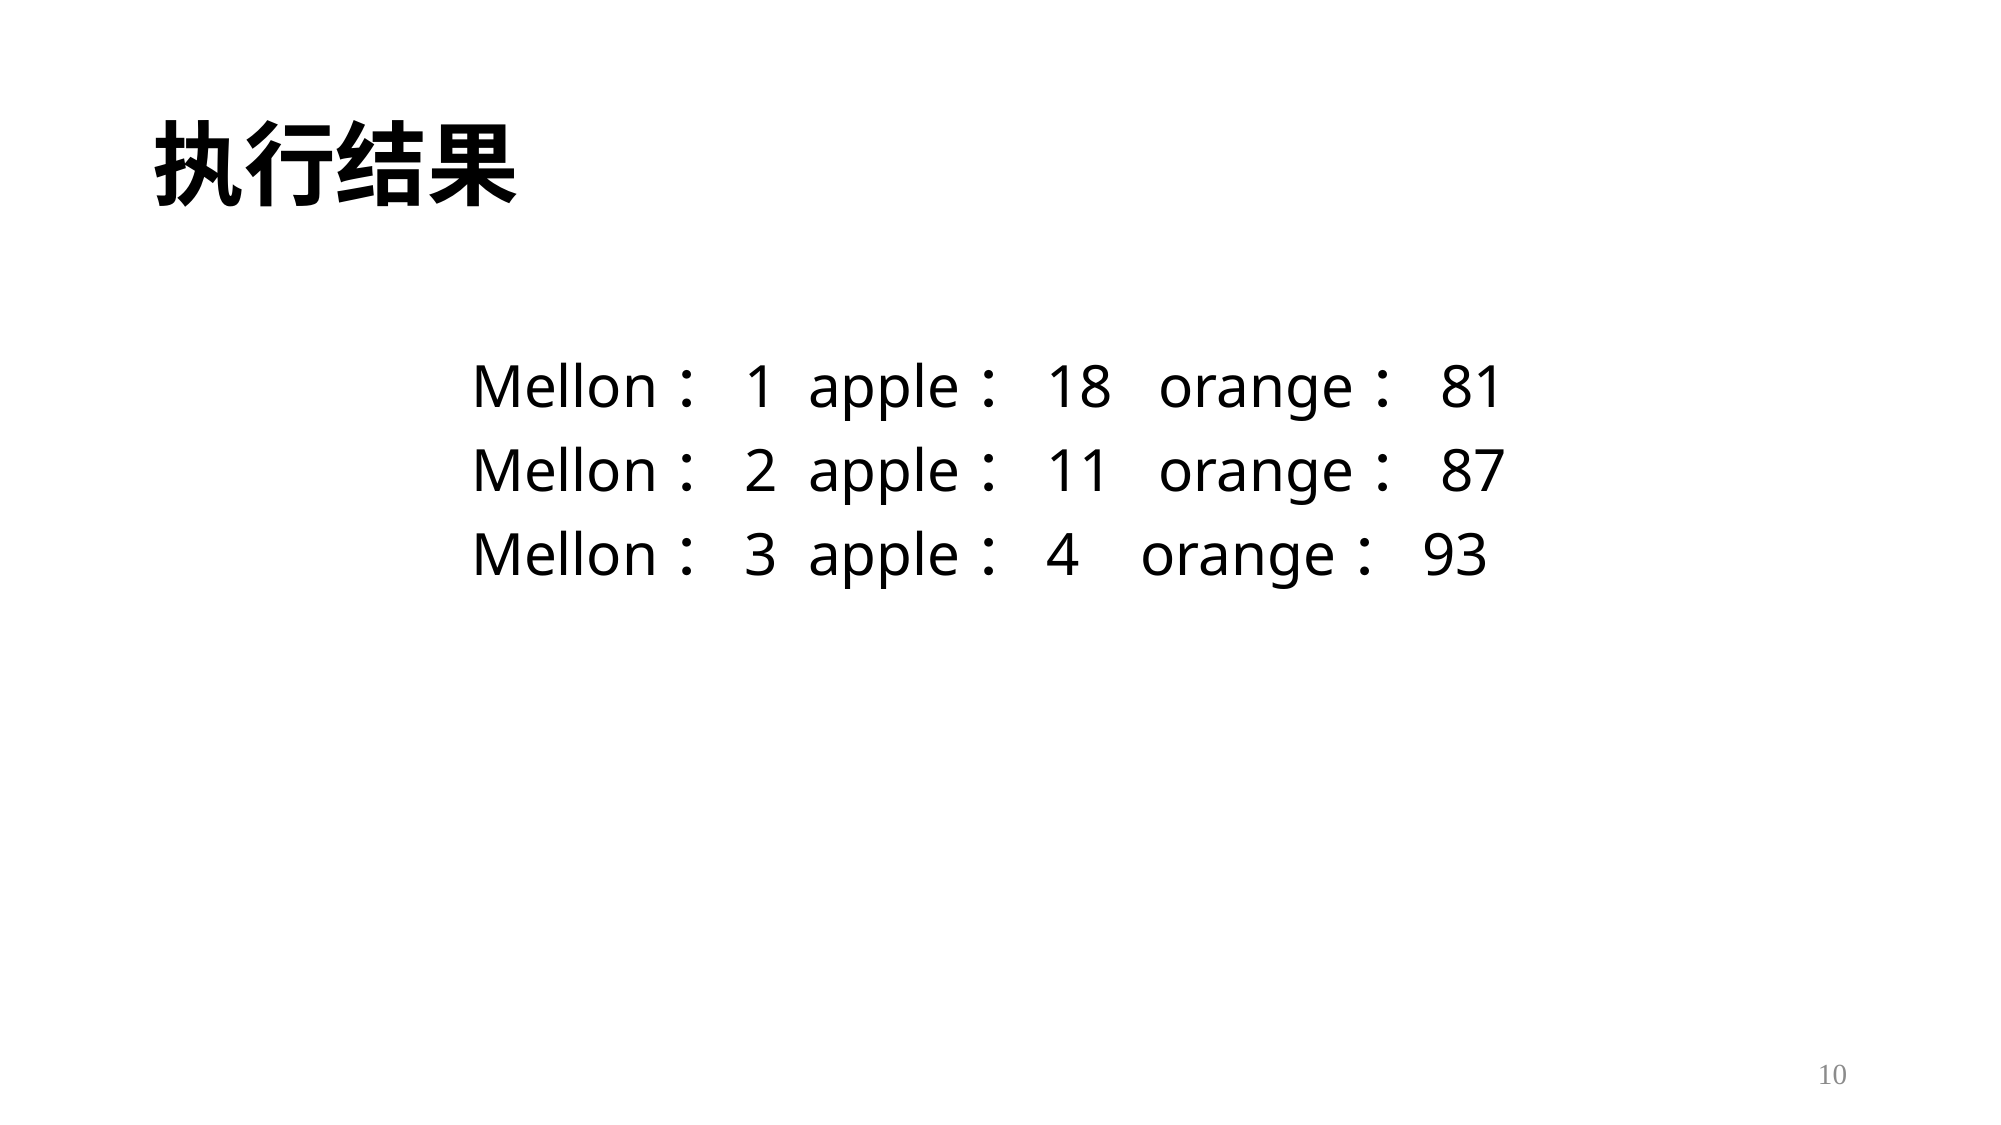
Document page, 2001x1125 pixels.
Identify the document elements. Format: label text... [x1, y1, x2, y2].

title 执行结果 [137, 59, 1863, 278]
list Mellon：1 apple：18 orange：81 Mellon：2 apple：11 orange：87 Mellon：3 apple：4 orange：93 [456, 350, 1638, 1000]
slide_number 10 [1412, 1042, 1863, 1103]
